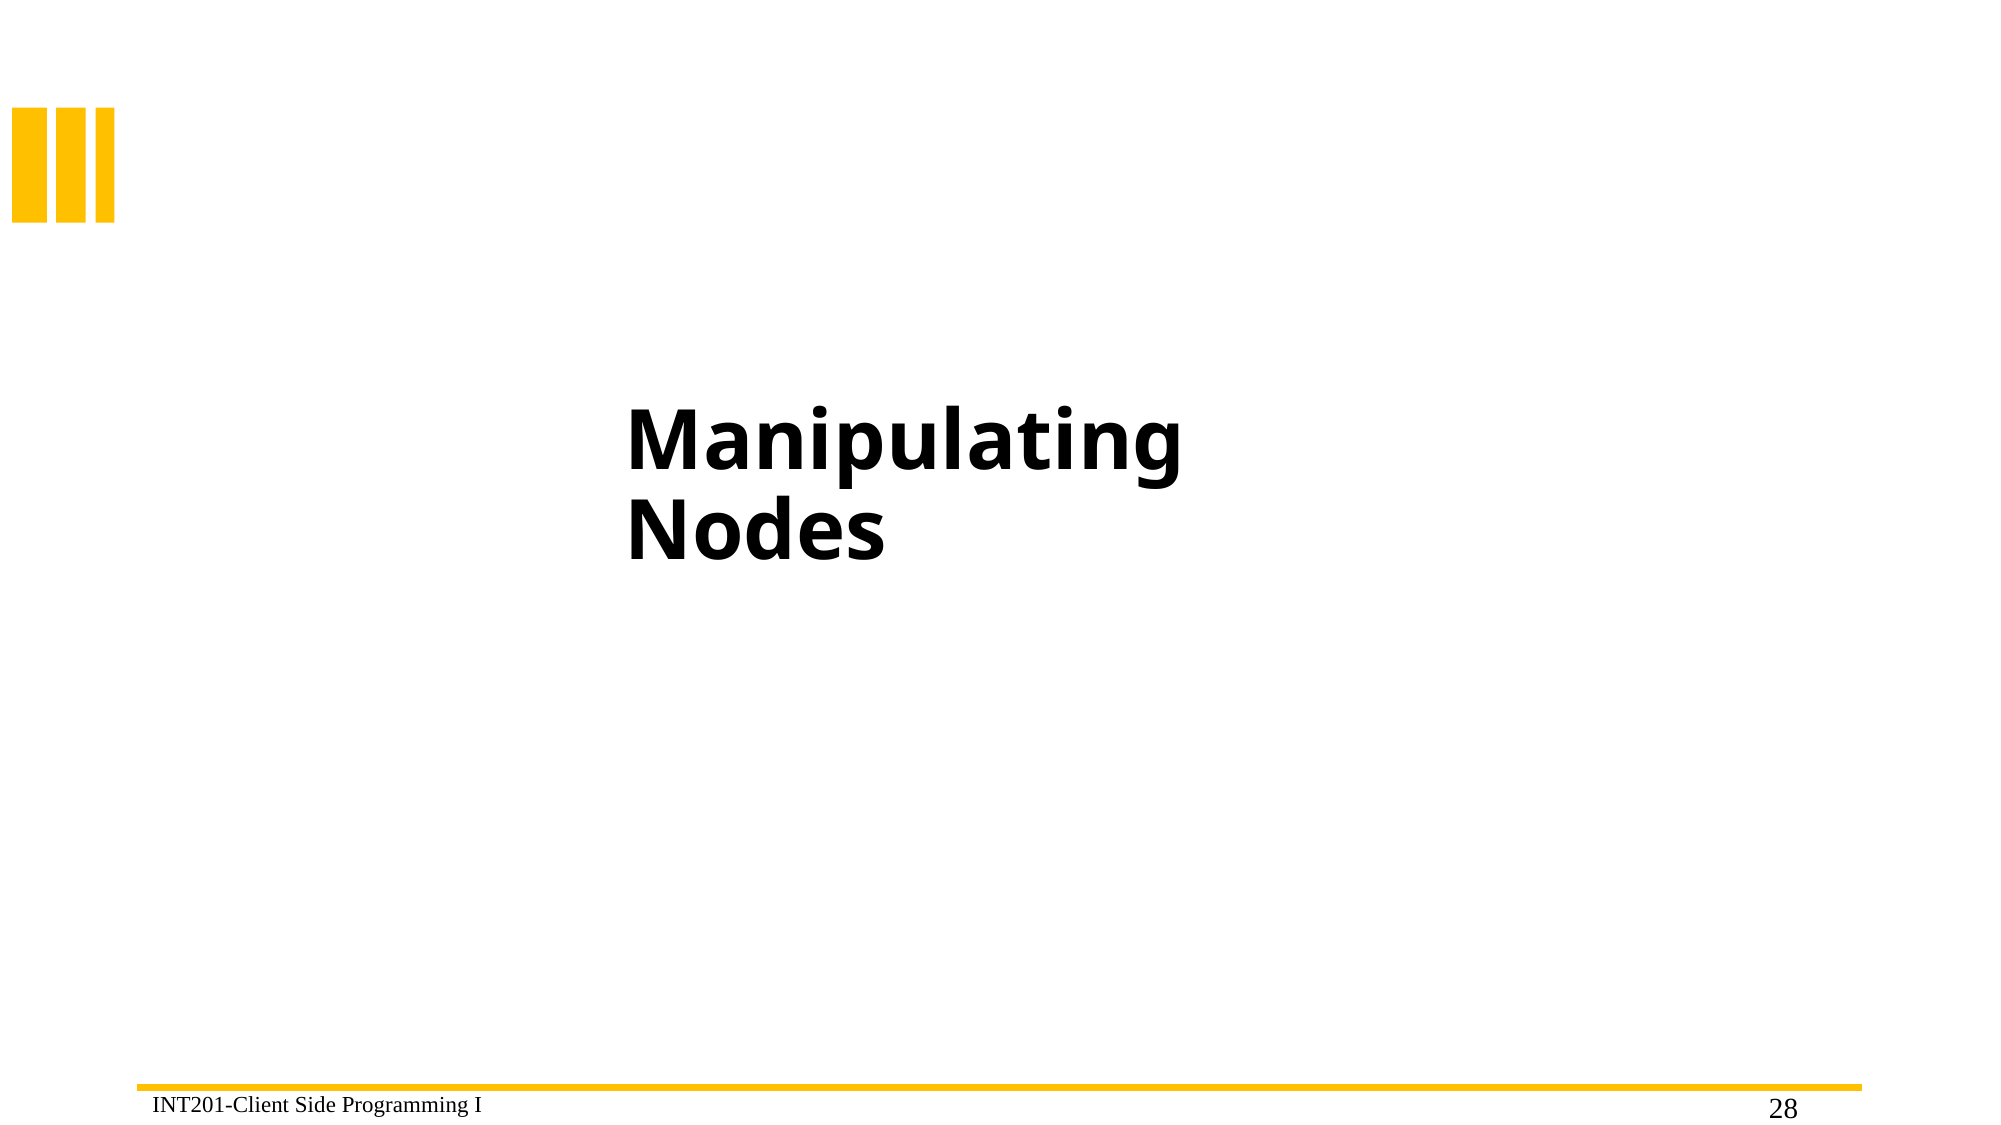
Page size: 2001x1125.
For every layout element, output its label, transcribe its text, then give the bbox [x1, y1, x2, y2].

title Manipulating Nodes [609, 378, 1404, 597]
